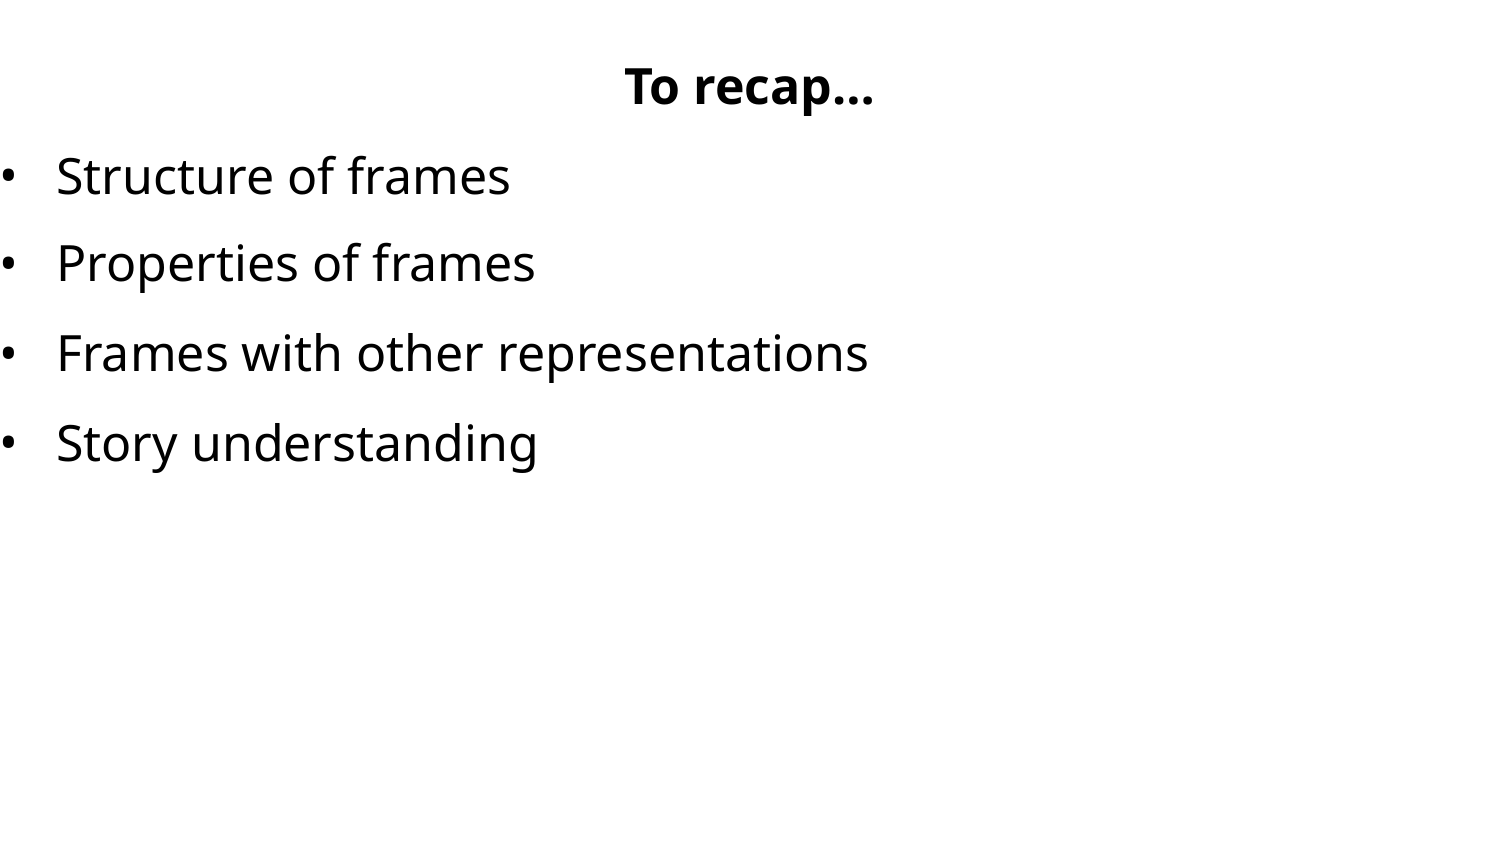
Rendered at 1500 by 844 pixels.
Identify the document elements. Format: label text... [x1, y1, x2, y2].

text_box To recap… Structure of frames Properties of frames Frames with other representations Story understanding [0, 46, 1500, 844]
